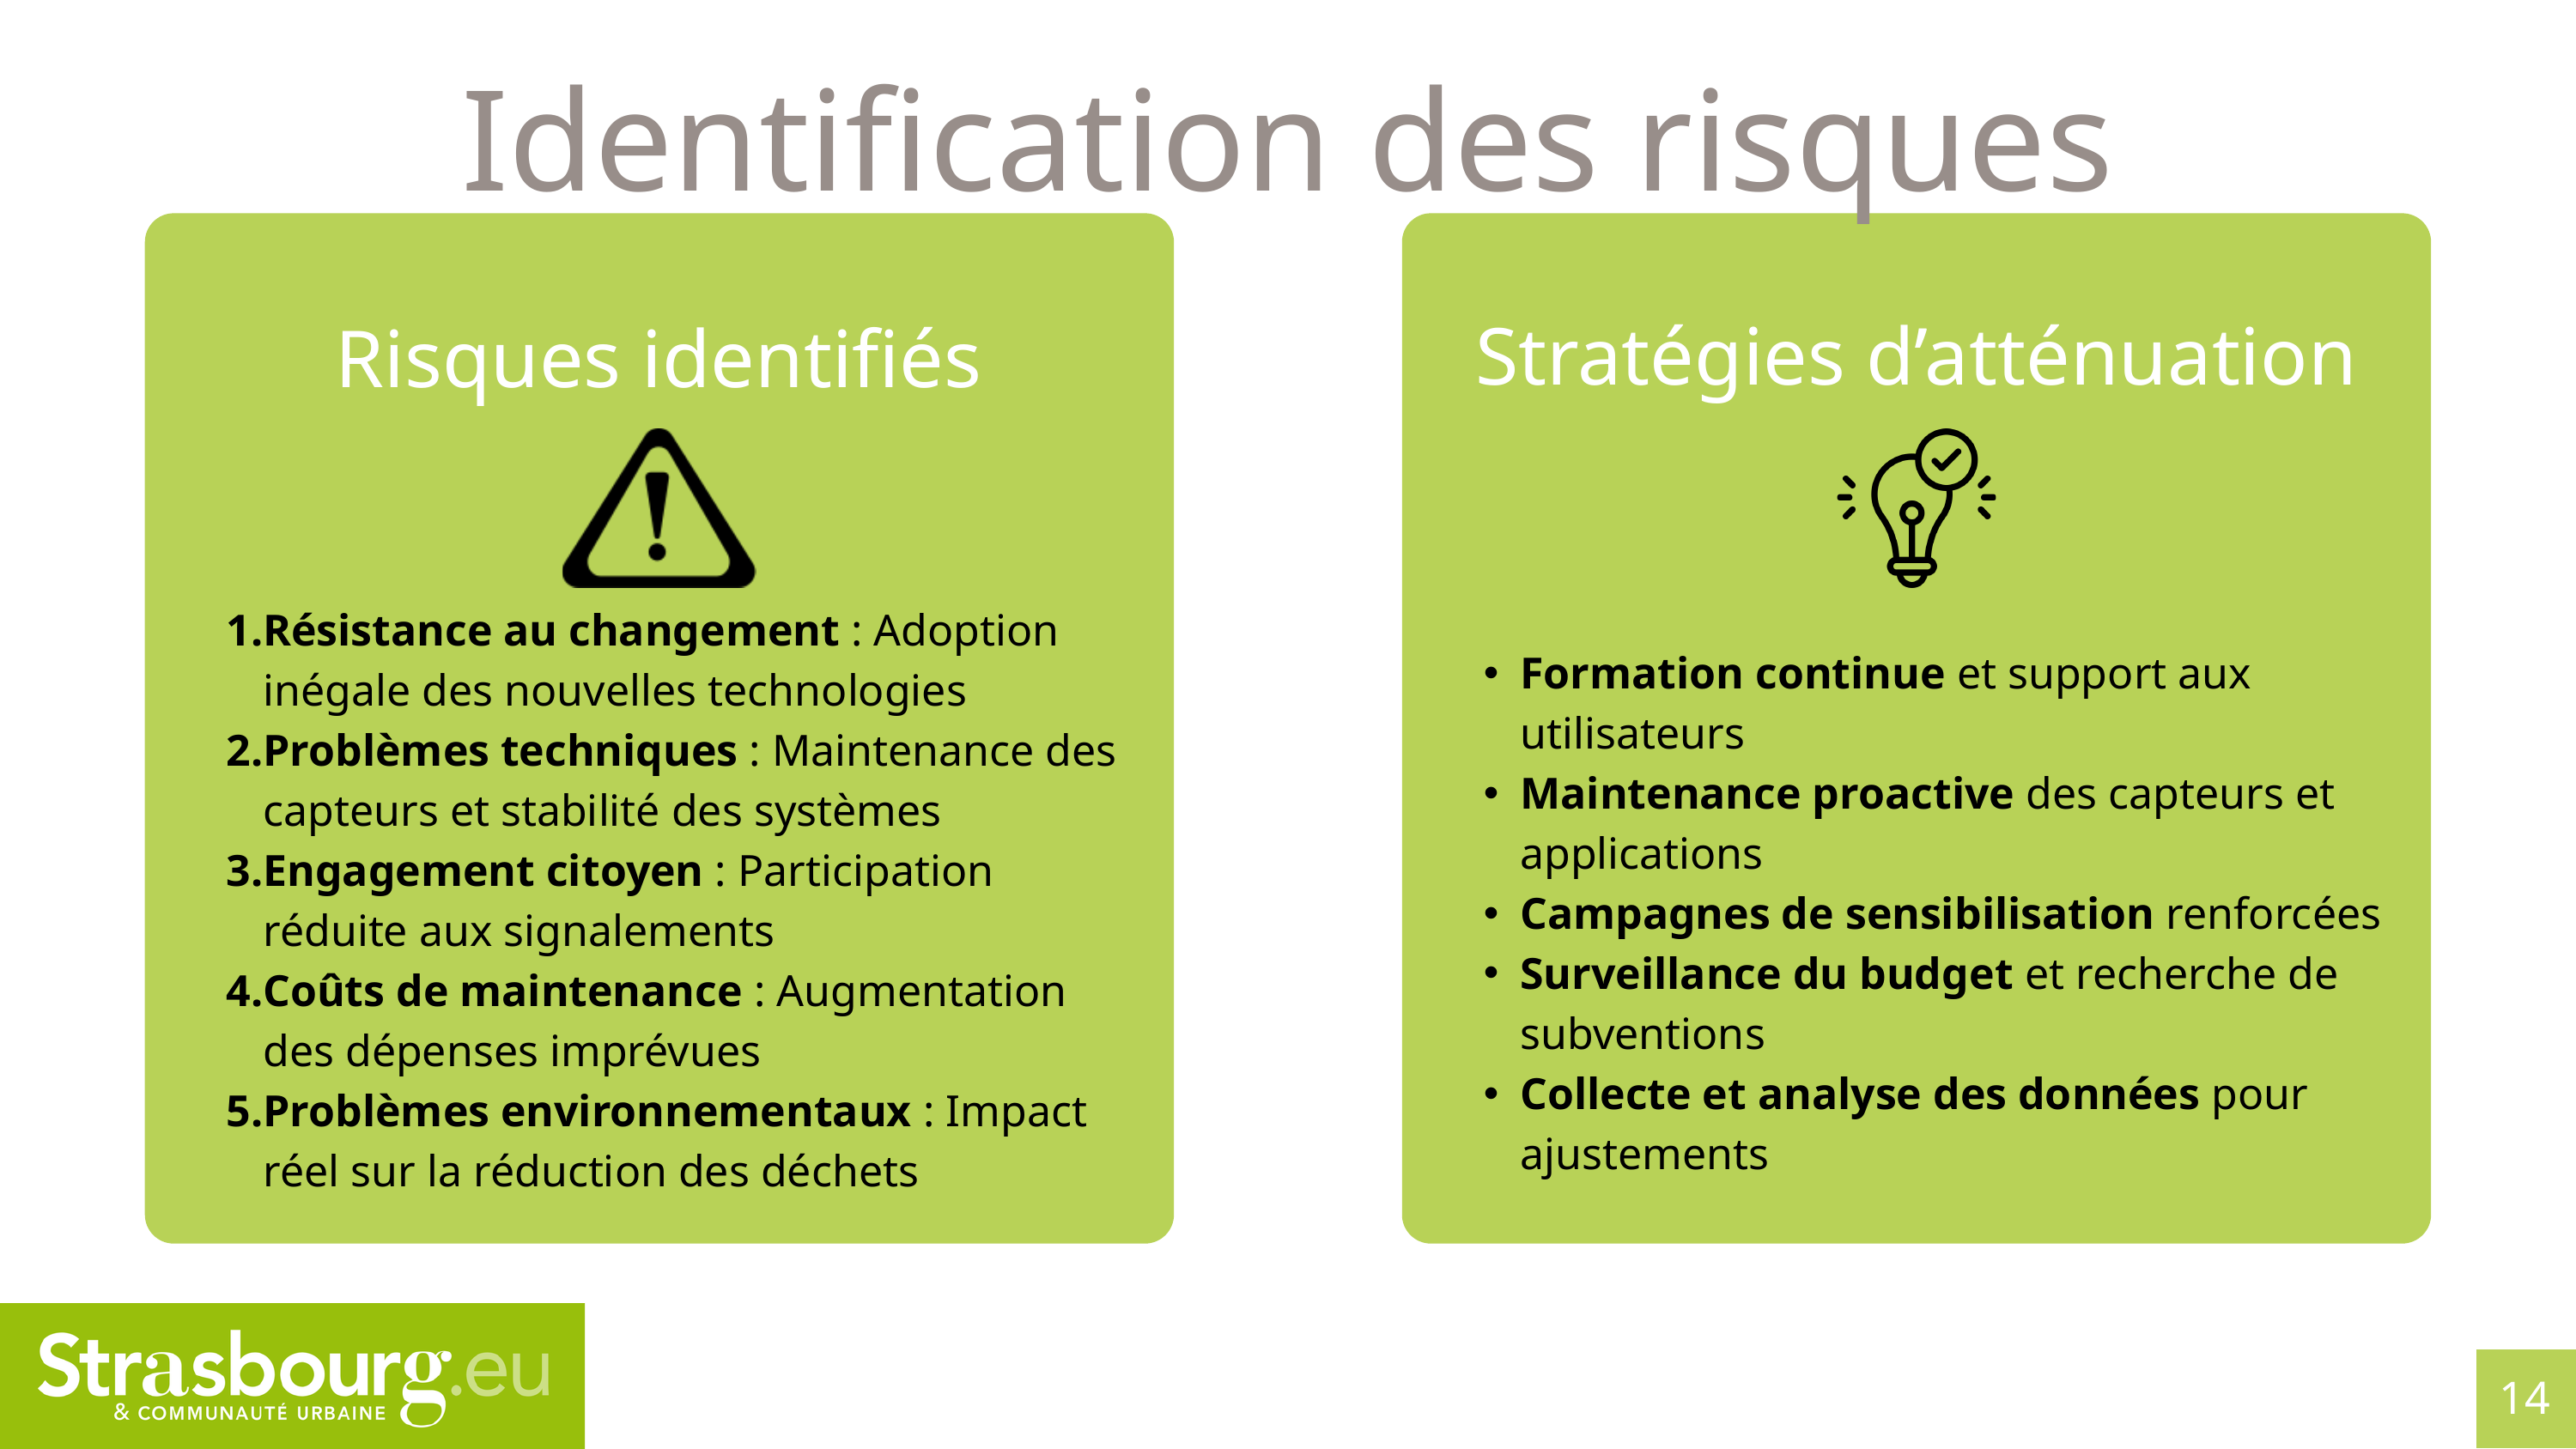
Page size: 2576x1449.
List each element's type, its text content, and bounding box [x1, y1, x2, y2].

text_box Identification des risques [314, 23, 2261, 220]
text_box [144, 213, 1175, 1244]
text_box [1401, 213, 2432, 1244]
text_box [0, 1303, 586, 1449]
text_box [2476, 1349, 2576, 1449]
